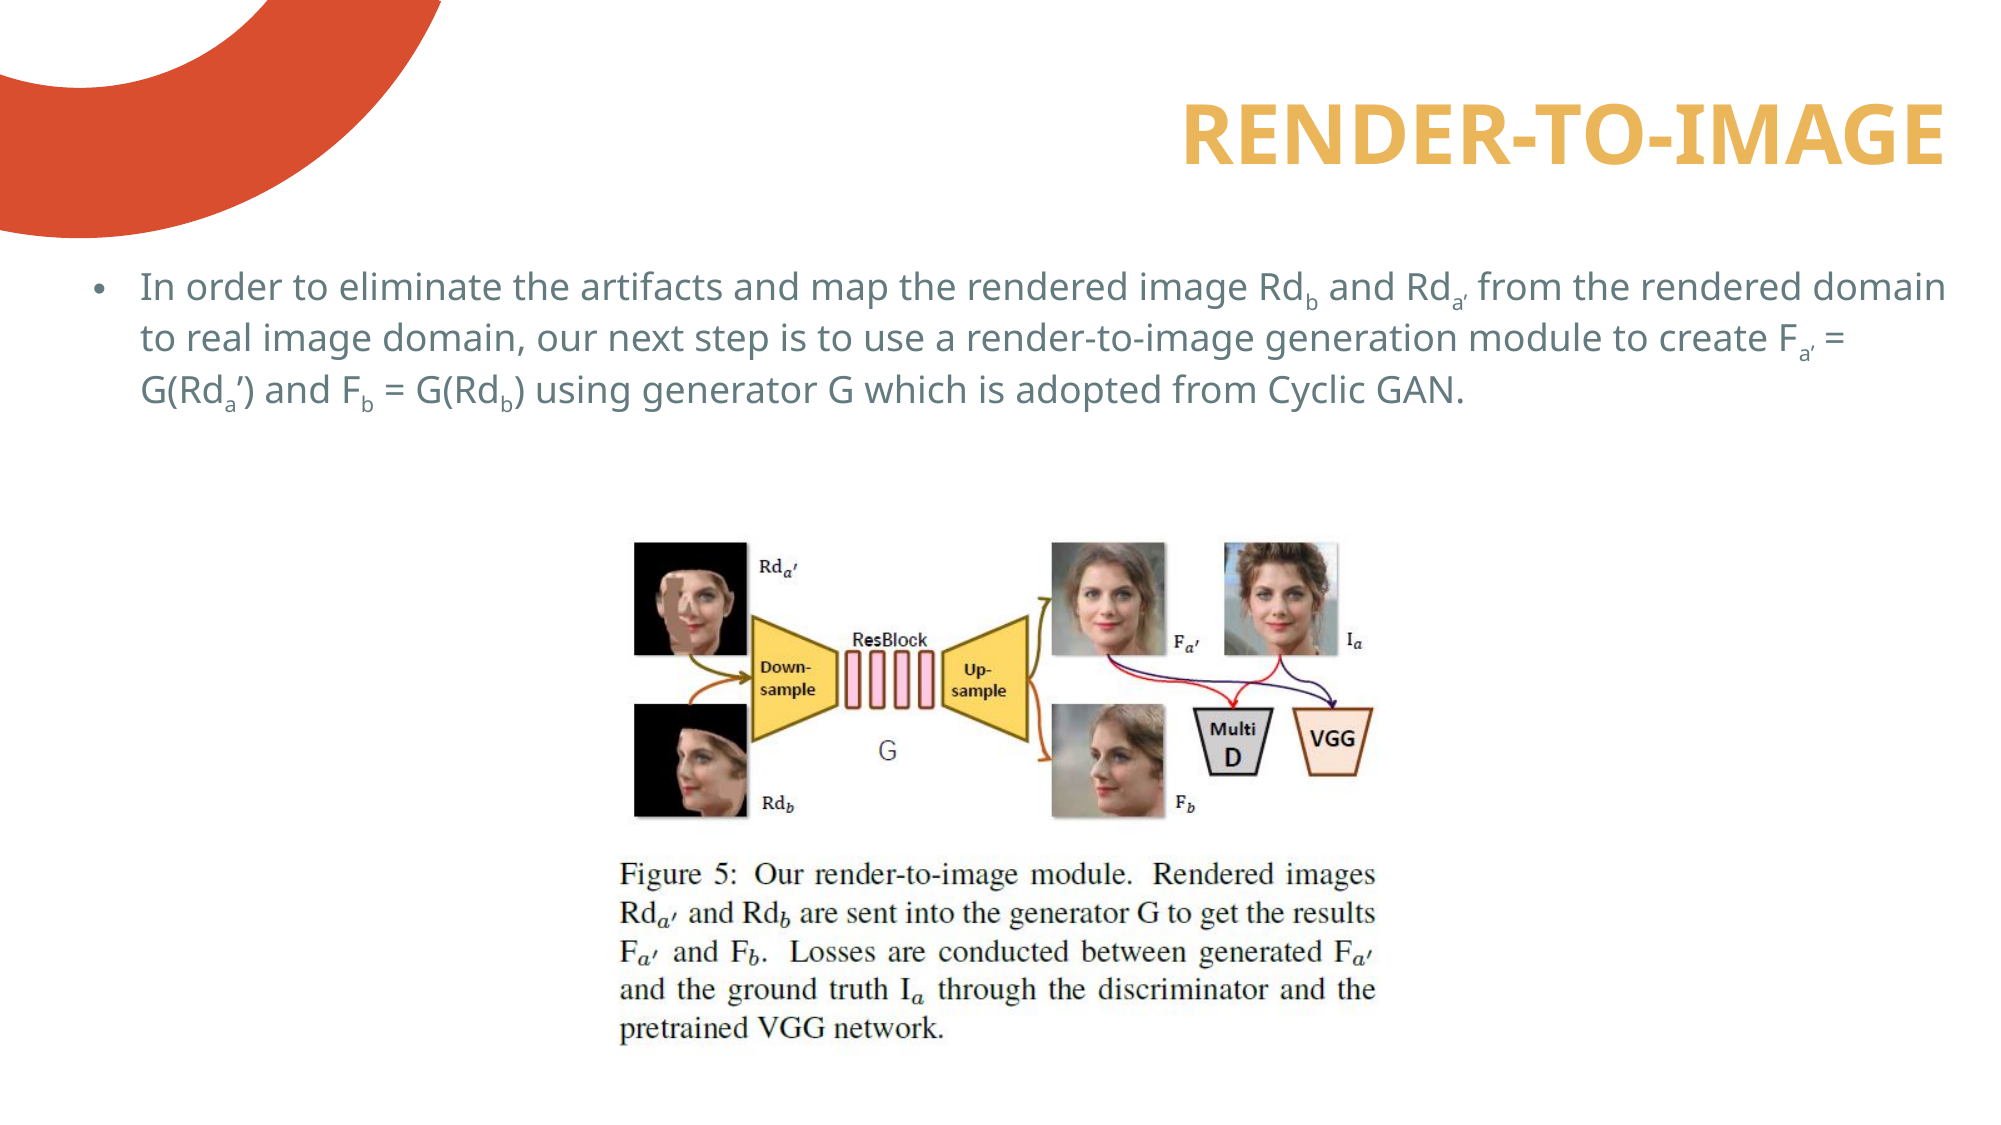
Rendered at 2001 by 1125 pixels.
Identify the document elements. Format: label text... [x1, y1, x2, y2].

picture [577, 415, 1423, 1072]
subtitle In order to eliminate the artifacts and map the rendered image Rdb and Rda’ from the rendered domain to real image domain, our next step is to use a render-to-image generation module to create Fa’ = G(Rda’) and Fb = G(Rdb) using generator G which is adopted from Cyclic GAN. [72, 243, 1969, 1095]
title RENDER-TO-IMAGE [925, 61, 1969, 187]
